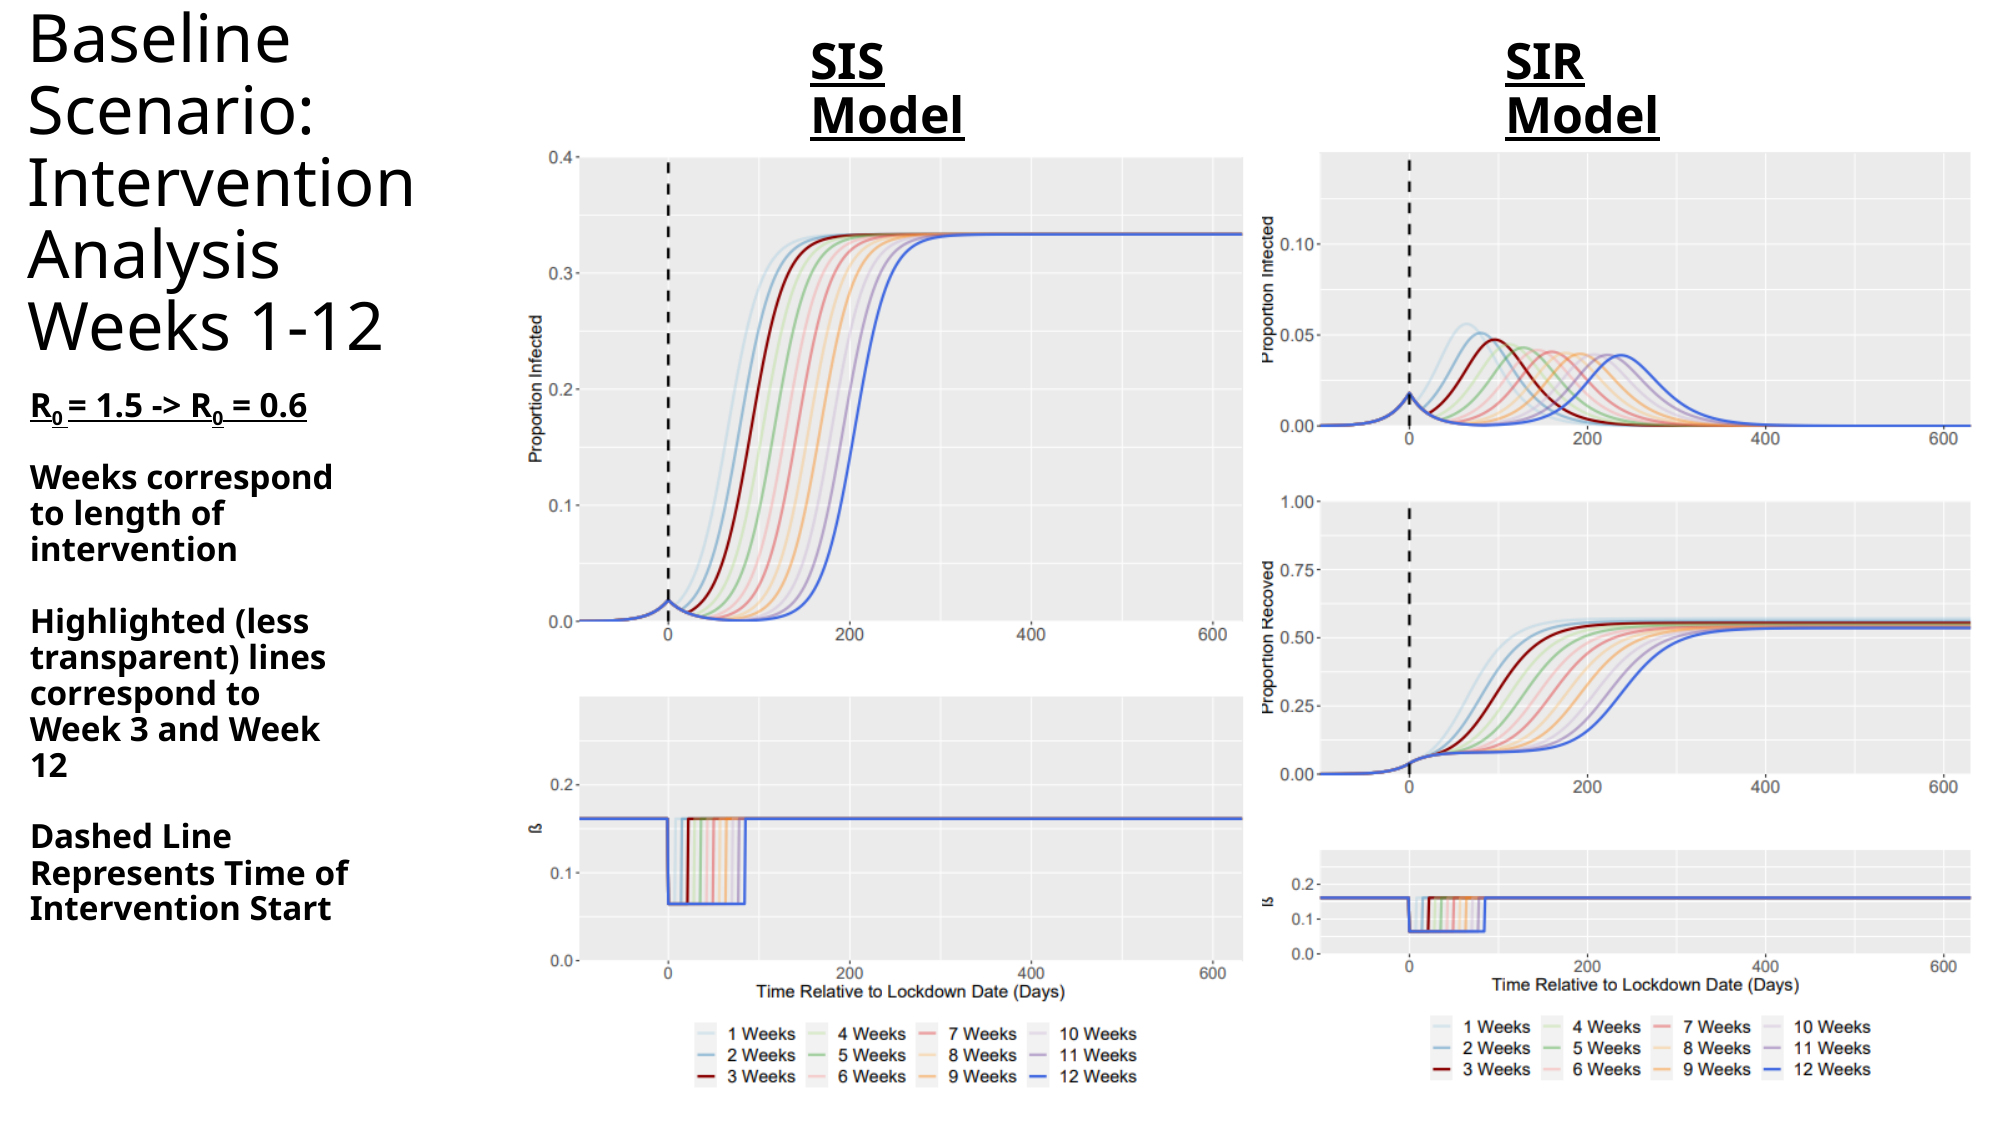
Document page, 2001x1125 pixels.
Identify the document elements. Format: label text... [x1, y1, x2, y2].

text_box SIR Model [1490, 0, 1744, 141]
picture [517, 141, 1988, 1110]
text_box SIS Model [795, 0, 1049, 141]
text_box R0 = 1.5 -> R0 = 0.6 Weeks correspond to length of intervention Highlighted (less transparent) lines correspond to Week 3 and Week 12 Dashed Line Represents Time of Intervention Start [14, 383, 372, 1002]
title Baseline Scenario: Intervention Analysis Weeks 1-12 [12, 76, 466, 294]
